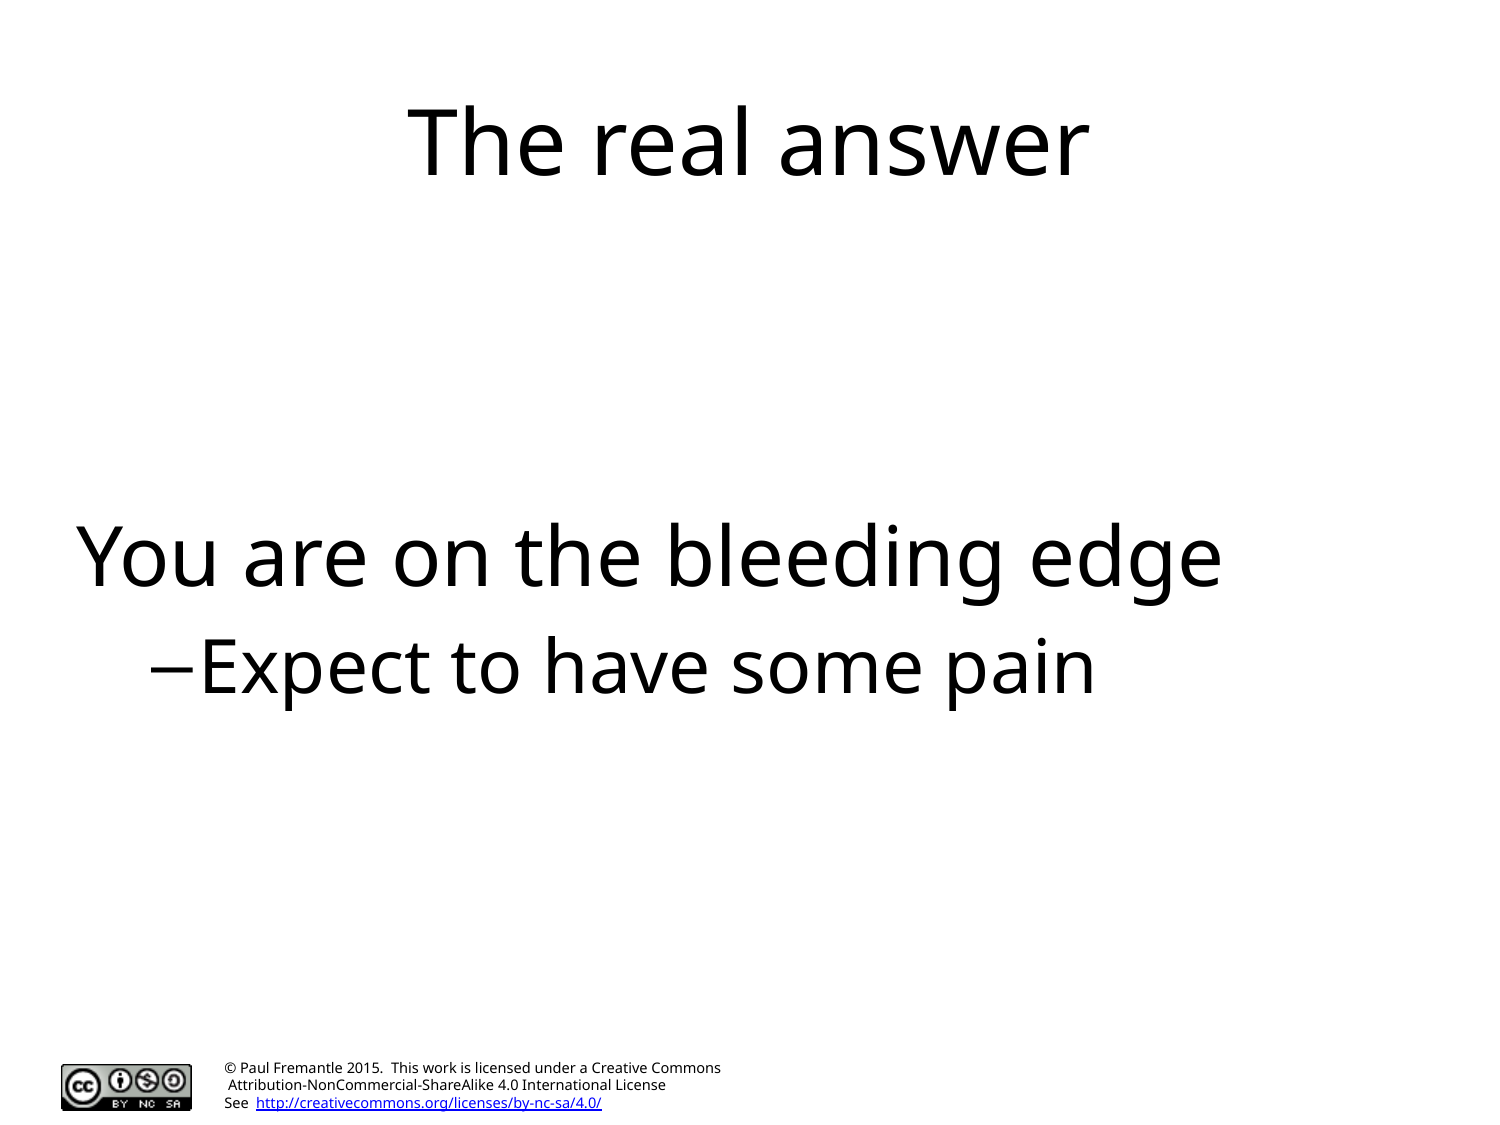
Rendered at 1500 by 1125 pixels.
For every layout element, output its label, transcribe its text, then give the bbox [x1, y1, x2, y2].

title The real answer [75, 45, 1425, 233]
list You are on the bleeding edge Expect to have some pain [61, 262, 1412, 1005]
picture [61, 1064, 192, 1111]
